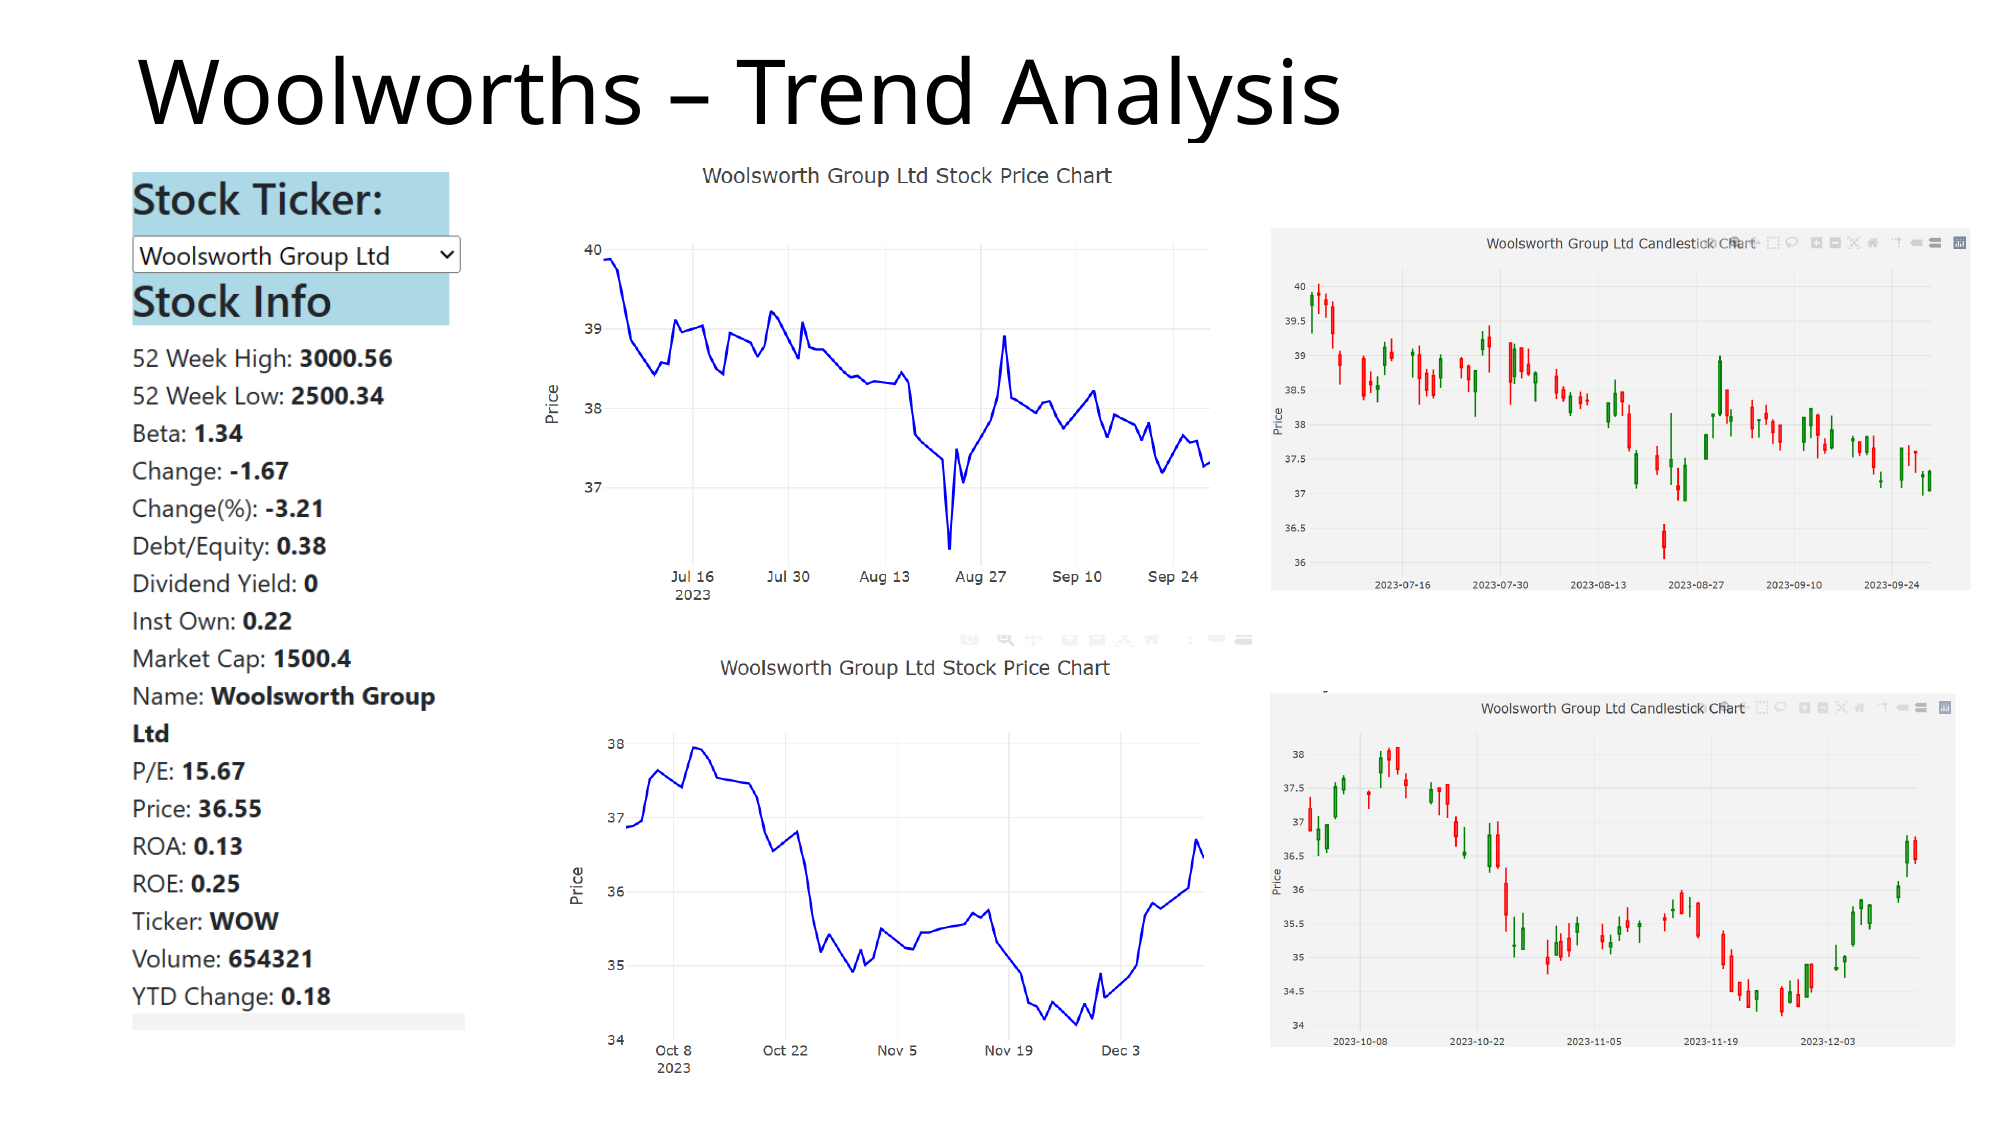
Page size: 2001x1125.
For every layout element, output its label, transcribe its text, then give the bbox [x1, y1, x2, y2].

picture [506, 143, 1976, 1087]
title Woolworths – Trend Analysis [122, 38, 1807, 152]
picture [122, 172, 465, 1030]
